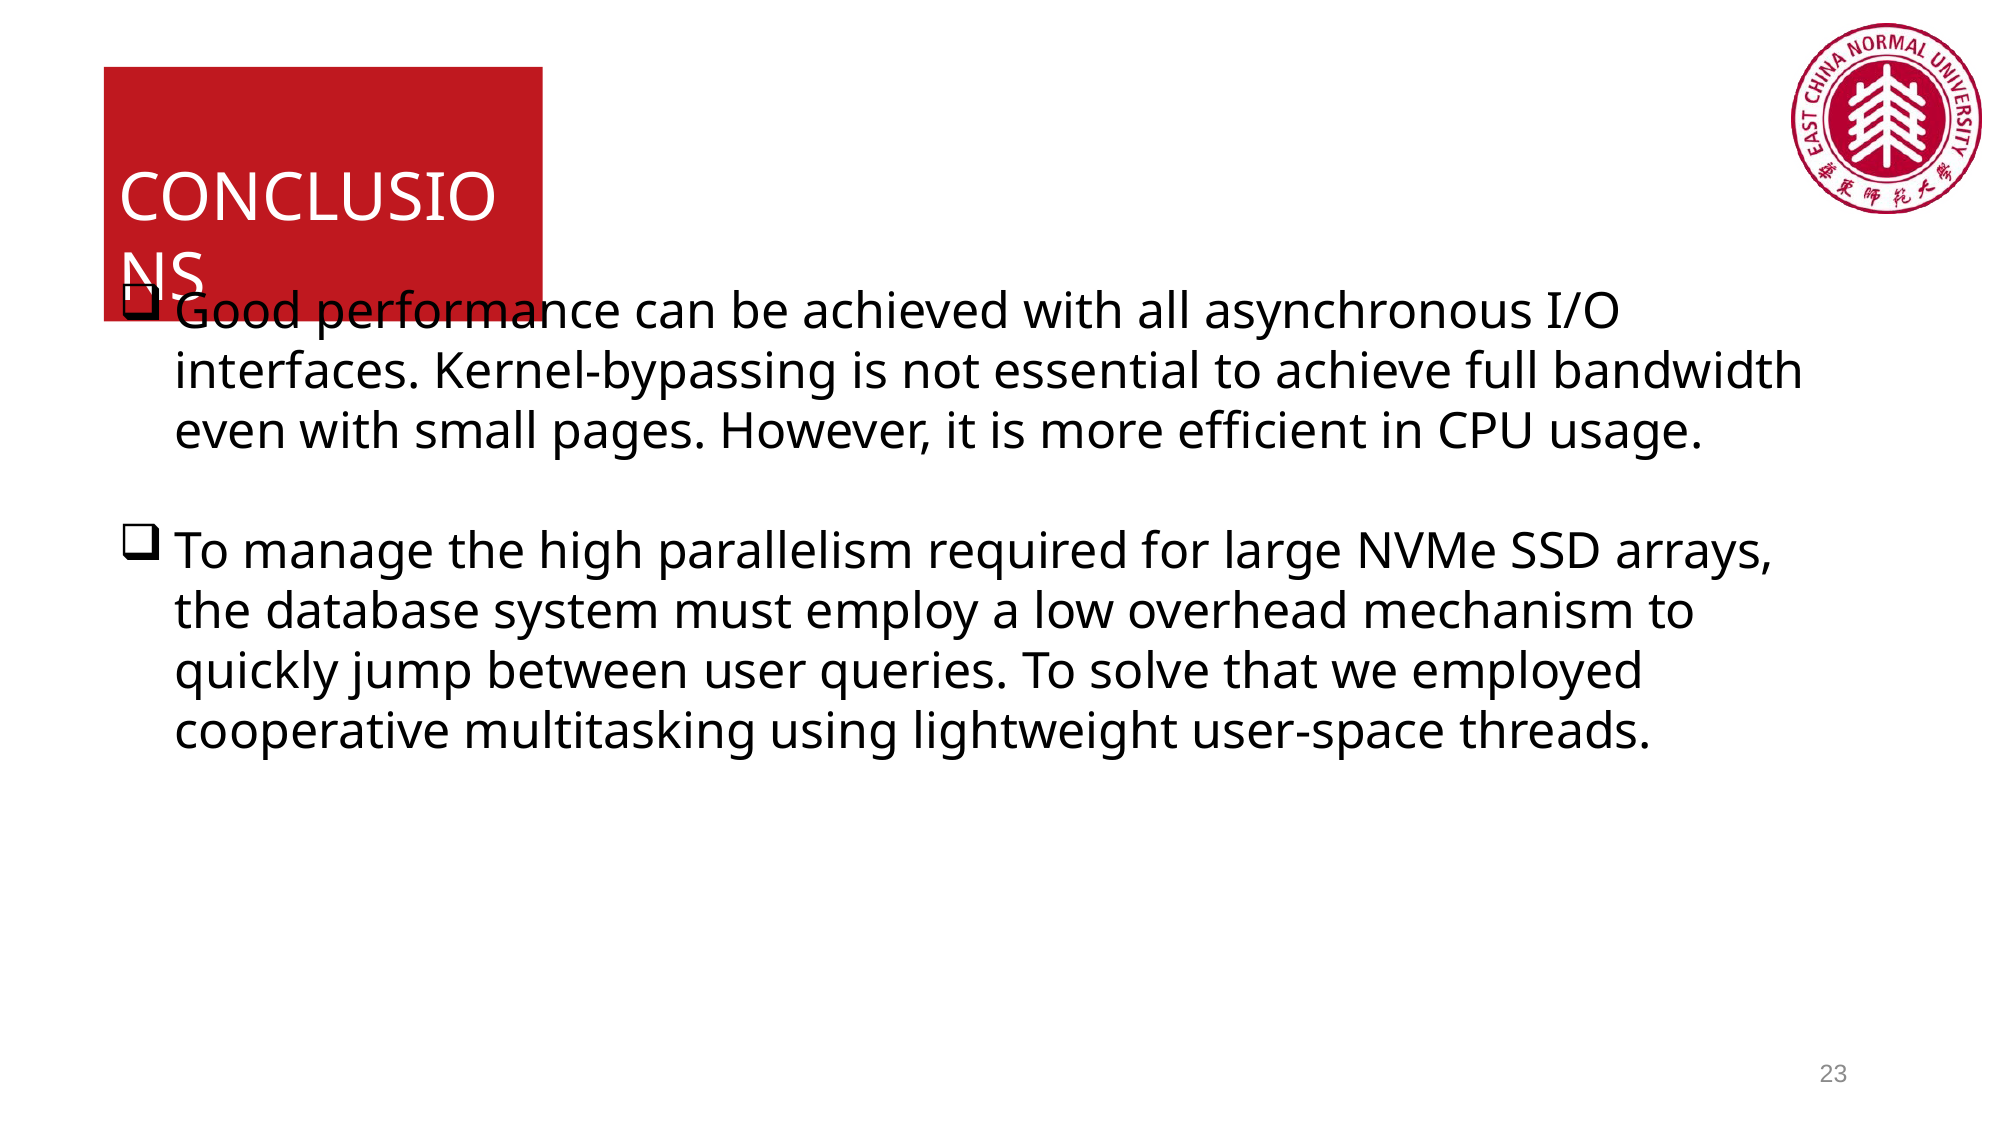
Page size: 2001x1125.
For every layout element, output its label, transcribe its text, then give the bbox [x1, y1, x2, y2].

picture [1791, 23, 1982, 214]
text_box CONCLUSIONS [103, 66, 543, 271]
text_box Good performance can be achieved with all asynchronous I/O interfaces. Kernel-bypassing is not essential to achieve full bandwidth even with small pages. However, it is more efficient in CPU usage. To manage the high parallelism required for large NVMe SSD arrays, the database system must employ a low overhead mechanism to quickly jump between user queries. To solve that we employed cooperative multitasking using lightweight user-space threads. [103, 271, 1873, 767]
slide_number 23 [1412, 1042, 1863, 1103]
